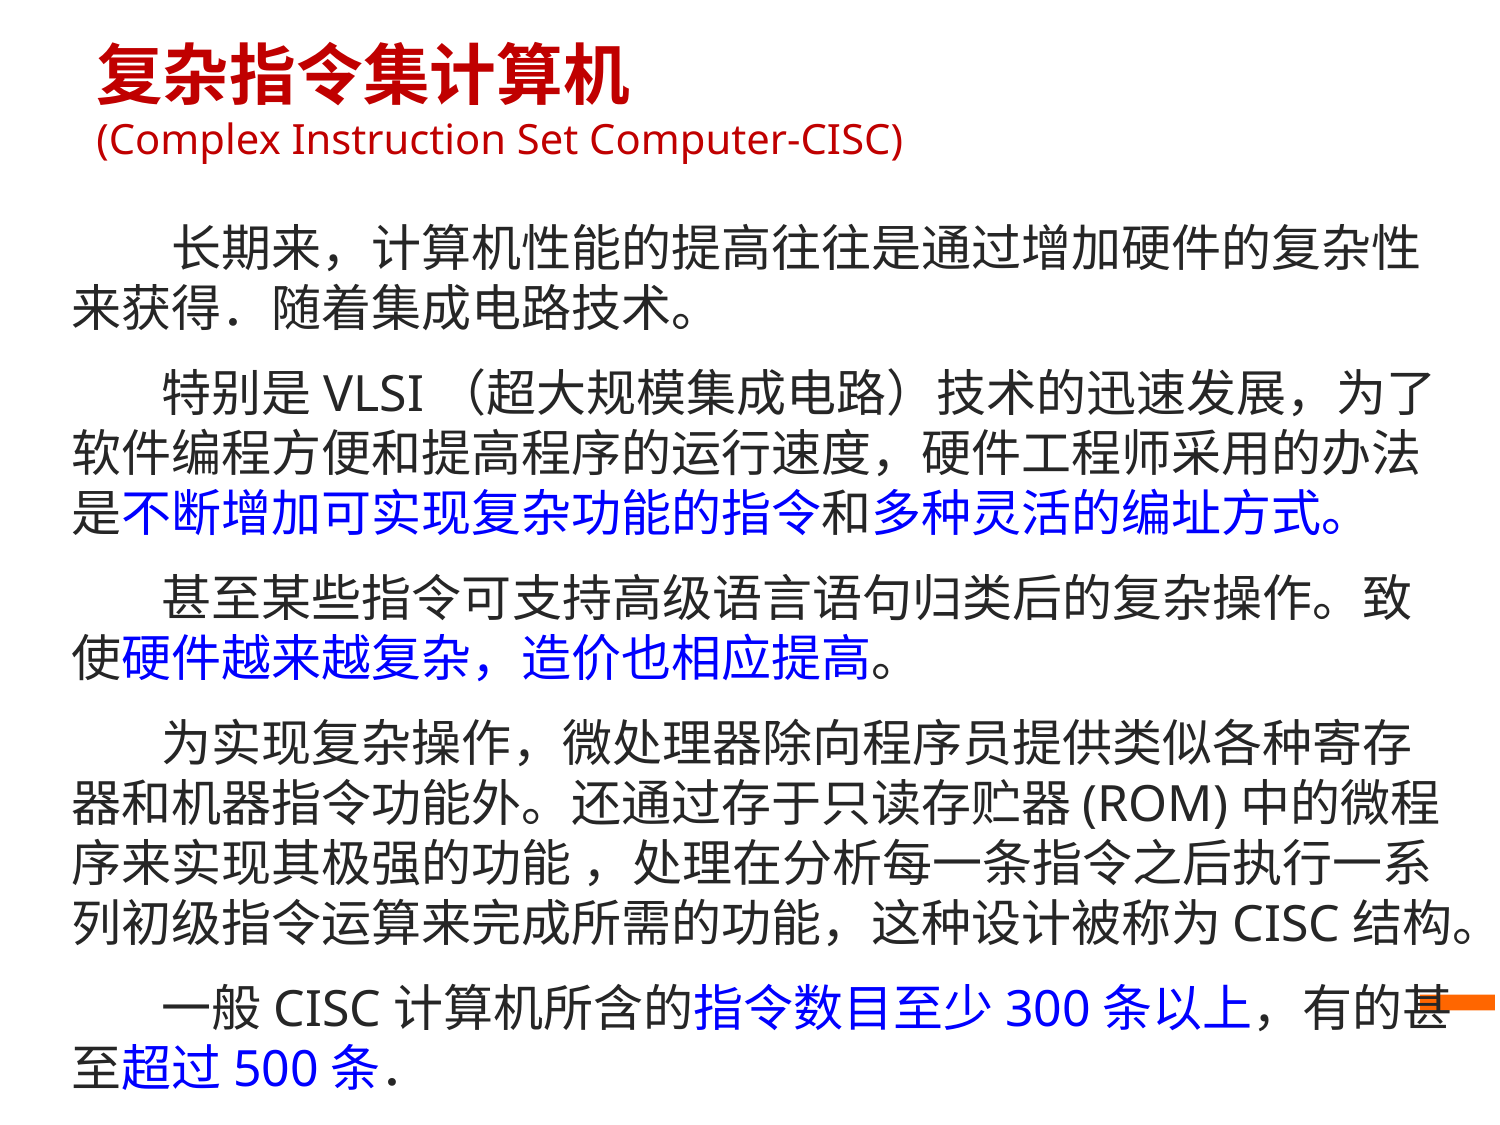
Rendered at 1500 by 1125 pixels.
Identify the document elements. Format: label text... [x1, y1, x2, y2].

text_box 复杂指令集计算机 (Complex Instruction Set Computer-CISC) [81, 25, 919, 170]
text_box 长期来，计算机性能的提高往往是通过增加硬件的复杂性来获得．随着集成电路技术。 特别是VLSI（超大规模集成电路）技术的迅速发展，为了软件编程方便和提高程序的运行速度，硬件工程师采用的办法是不断增加可实现复杂功能的指令和多种灵活的编址方式。 甚至某些指令可支持高级语言语句归类后的复杂操作。致使硬件越来越复杂，造价也相应提高。 为实现复杂操作，微处理器除向程序员提供类似各种寄存器和机器指令功能外。还通过存于只读存贮器(ROM)中的微程序来实现其极强的功能 ，处理在分析每一条指令之后执行一系列初级指令运算来完成所需的功能，这种设计被称为CISC结构。 一般CISC计算机所含的指令数目至少300条以上，有的甚至超过500条． [56, 209, 1468, 1105]
